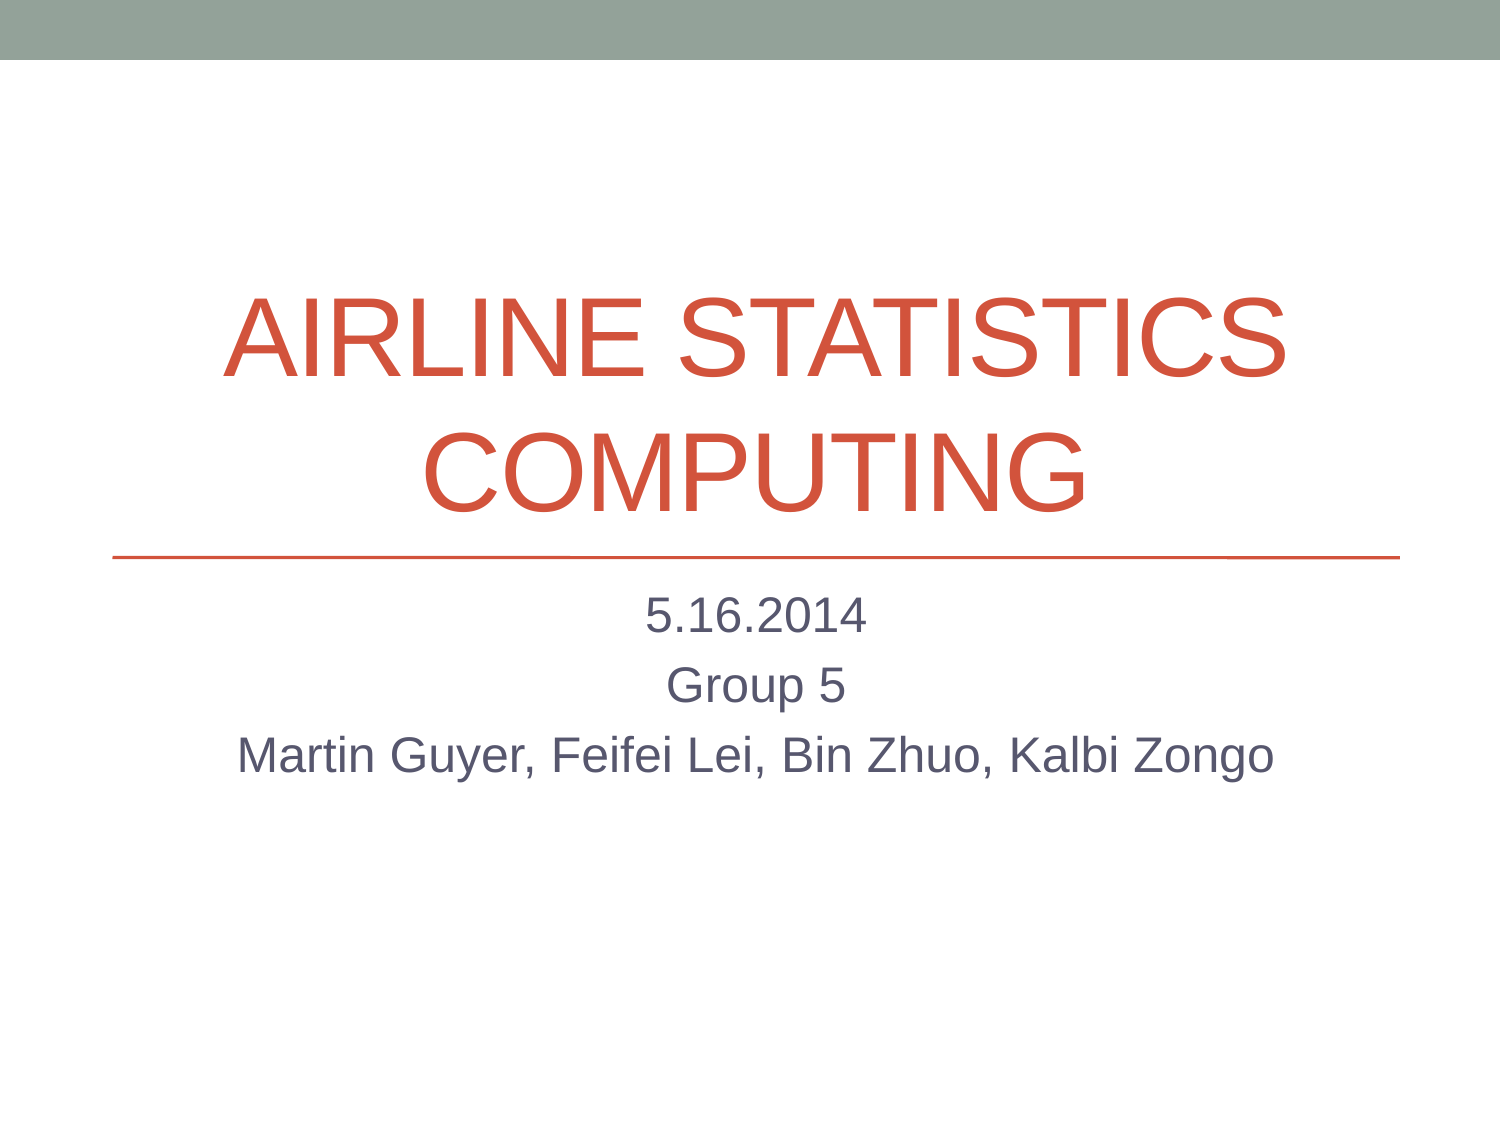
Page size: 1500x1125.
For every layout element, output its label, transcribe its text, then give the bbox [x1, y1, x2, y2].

title Airline Statistics Computing [112, 224, 1400, 542]
subtitle 5.16.2014 Group 5 Martin Guyer, Feifei Lei, Bin Zhuo, Kalbi Zongo [112, 575, 1400, 863]
